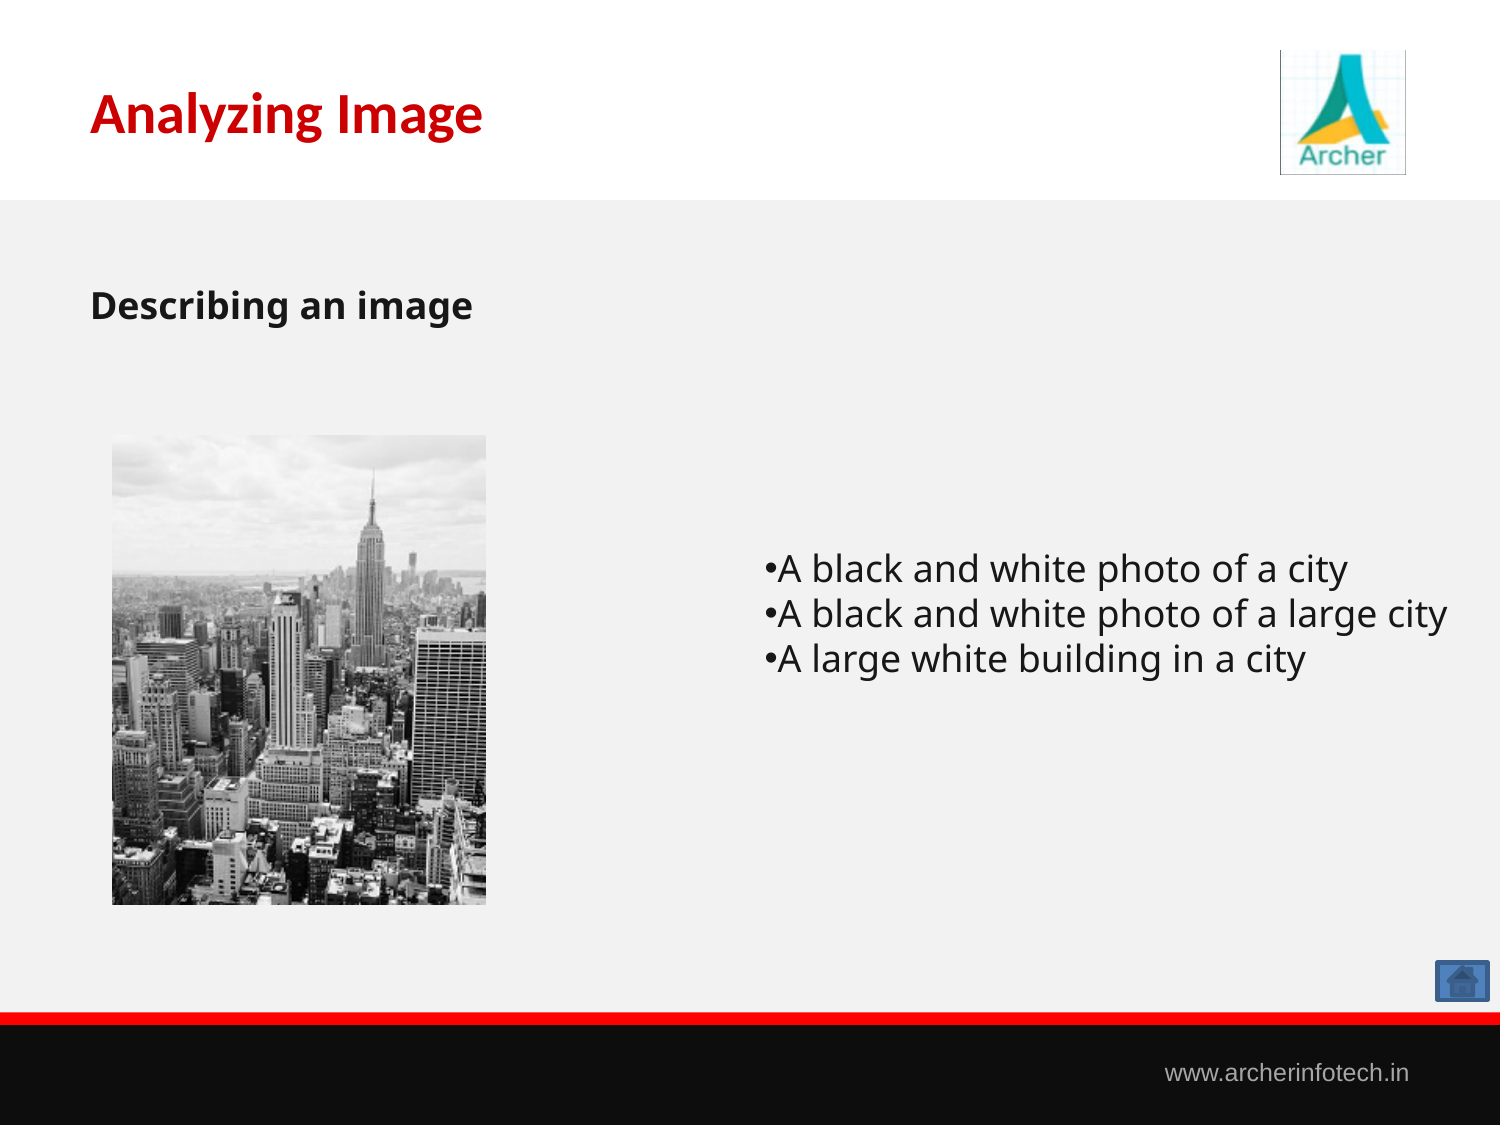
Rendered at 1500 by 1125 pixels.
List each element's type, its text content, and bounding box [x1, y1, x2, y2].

title Analyzing Image [75, 45, 725, 175]
picture [1280, 50, 1406, 175]
text_box A black and white photo of a city A black and white photo of a large city A large white building in a city [749, 537, 1500, 688]
picture [112, 435, 487, 905]
text_box Describing an image [74, 274, 825, 335]
text_box [1435, 960, 1490, 1002]
